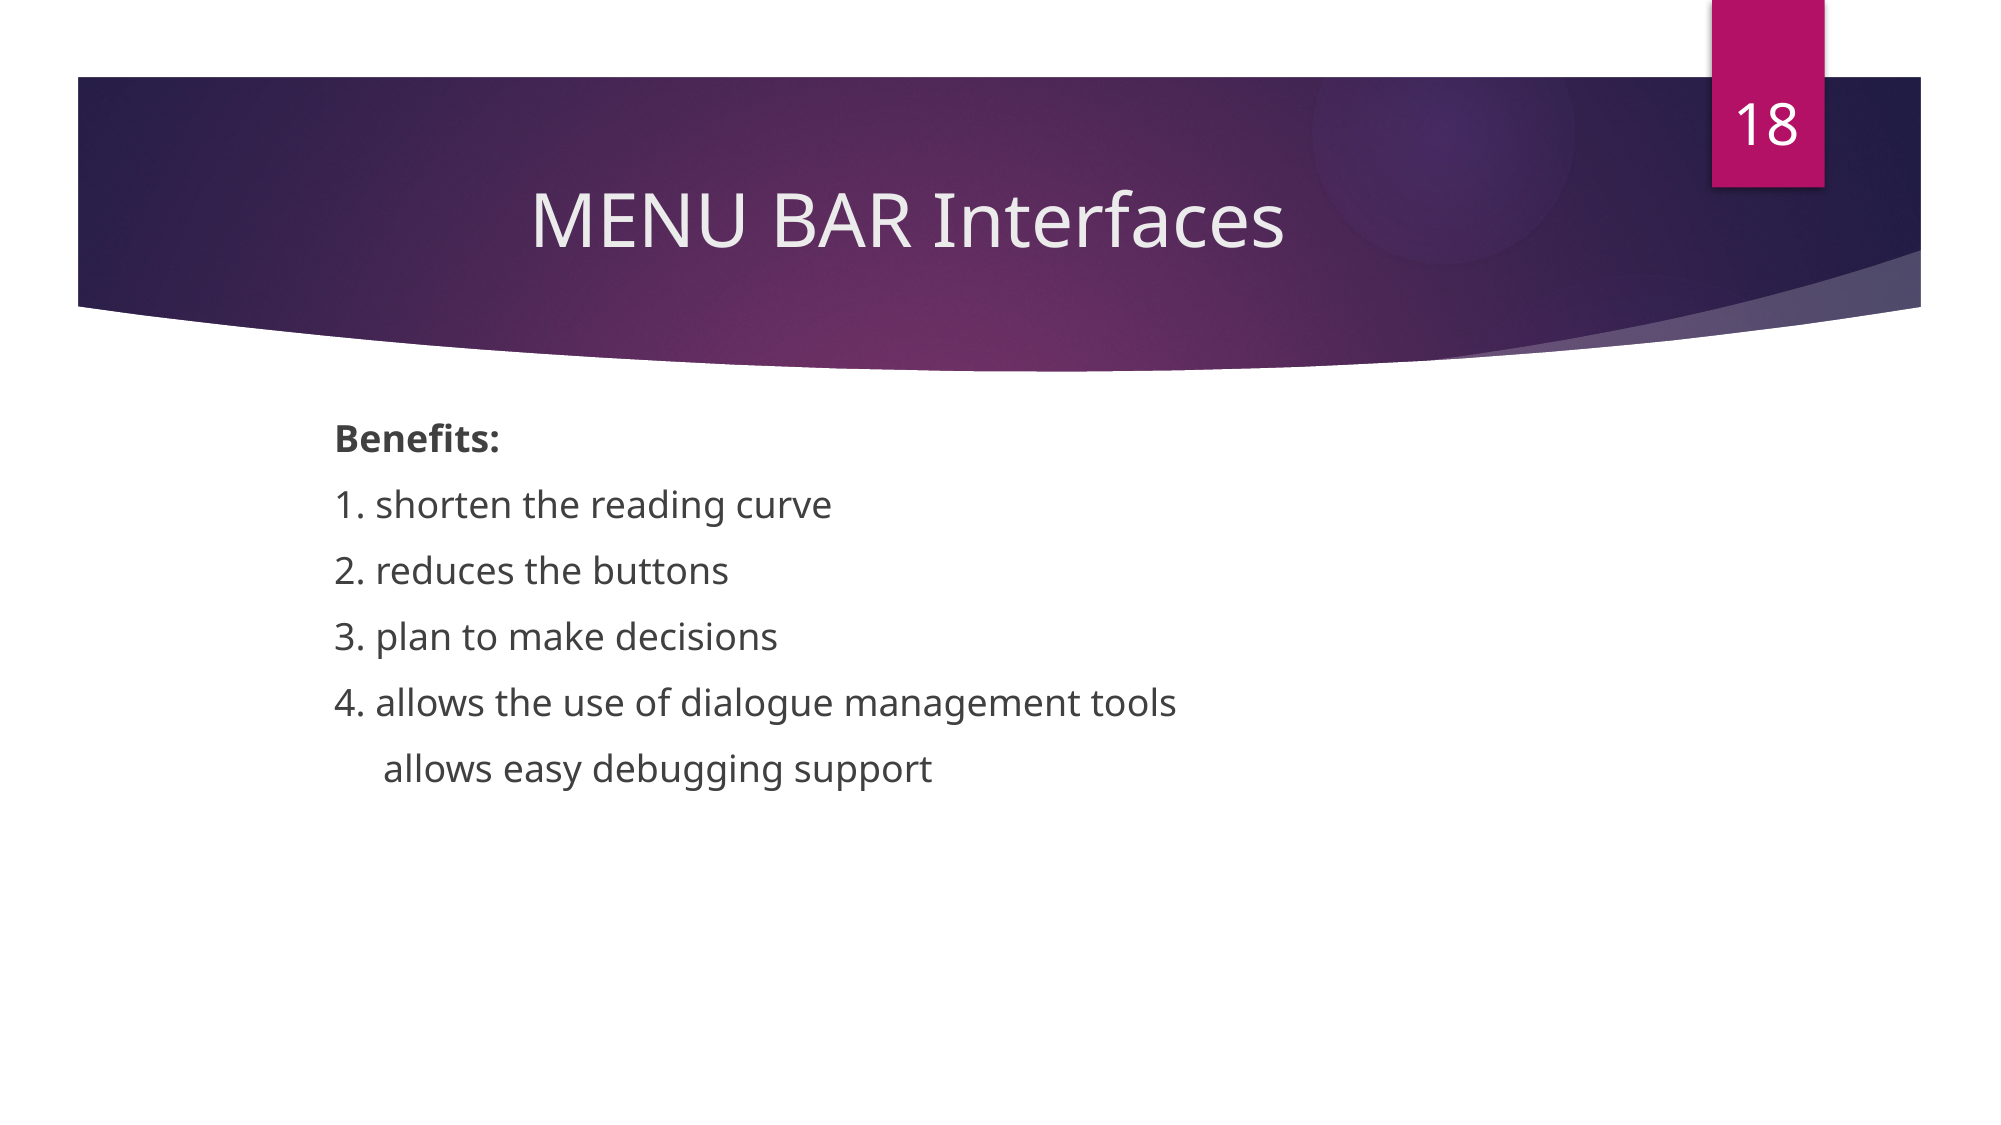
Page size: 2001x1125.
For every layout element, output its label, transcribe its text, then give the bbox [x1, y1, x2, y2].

title MENU BAR Interfaces [189, 159, 1627, 276]
list Benefits: 1. shorten the reading curve 2. reduces the buttons 3. plan to make decisions 4. allows the use of dialogue management tools allows easy debugging support [319, 407, 1767, 969]
slide_number 18 [1698, 48, 1836, 175]
